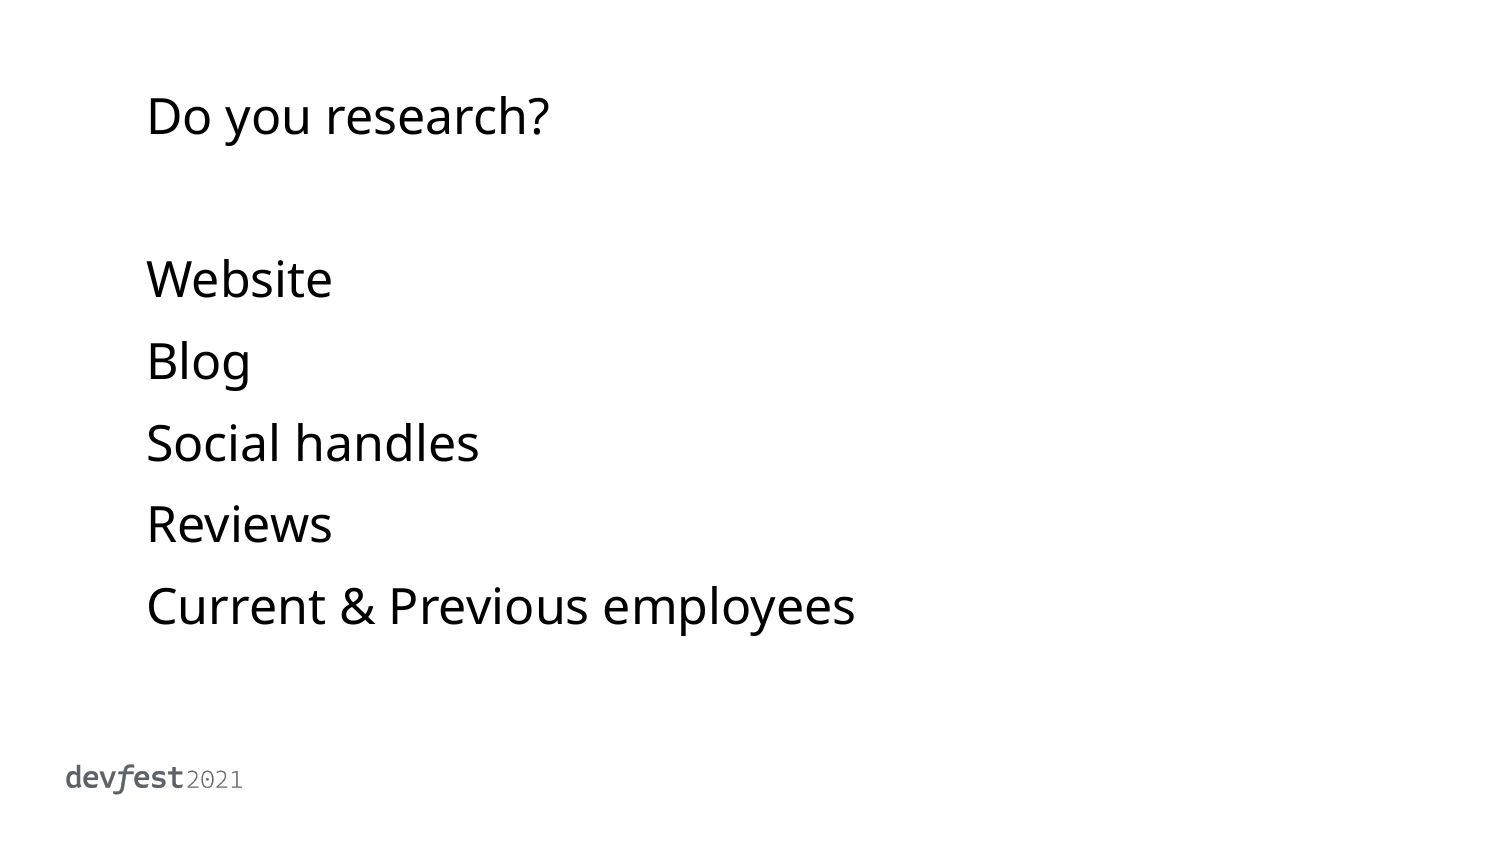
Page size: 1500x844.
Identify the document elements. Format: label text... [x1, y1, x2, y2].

title Do you research? [131, 0, 637, 160]
title Reviews [131, 396, 653, 568]
picture [65, 761, 243, 797]
title Website [131, 160, 470, 315]
title Blog [131, 233, 439, 315]
title Social handles [131, 315, 653, 396]
title Current & Previous employees [131, 478, 1227, 650]
